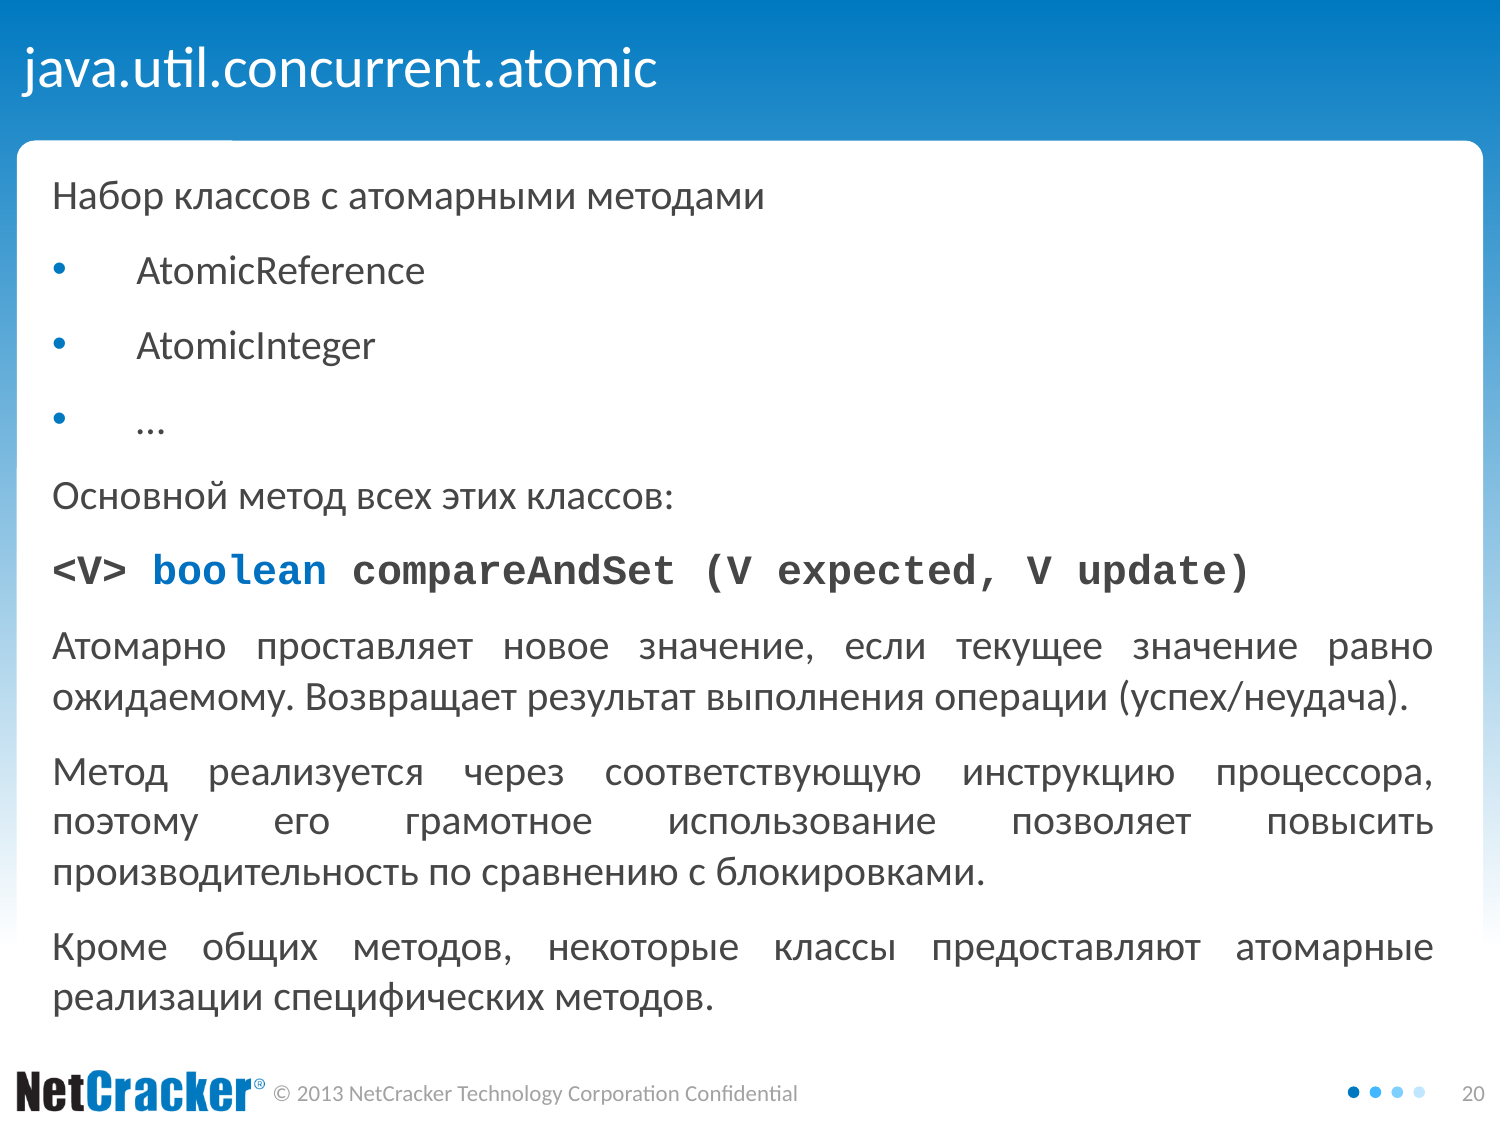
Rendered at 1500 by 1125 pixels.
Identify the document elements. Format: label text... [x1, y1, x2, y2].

picture [5, 1062, 272, 1122]
list Набор классов с атомарными методами AtomicReference AtomicInteger … Основной метод всех этих классов: <V> boolean compareAndSet (V expected, V update) Атомарно проставляет новое значение, если текущее значение равно ожидаемому. Возвращает результат выполнения операции (успех/неудача). Метод реализуется через соответствующую инструкцию процессора, поэтому его грамотное использование позволяет повысить производительность по сравнению с блокировками. Кроме общих методов, некоторые классы предоставляют атомарные реализации специфических методов. [28, 144, 1459, 1064]
title java.util.concurrent.atomic [0, 0, 1500, 129]
